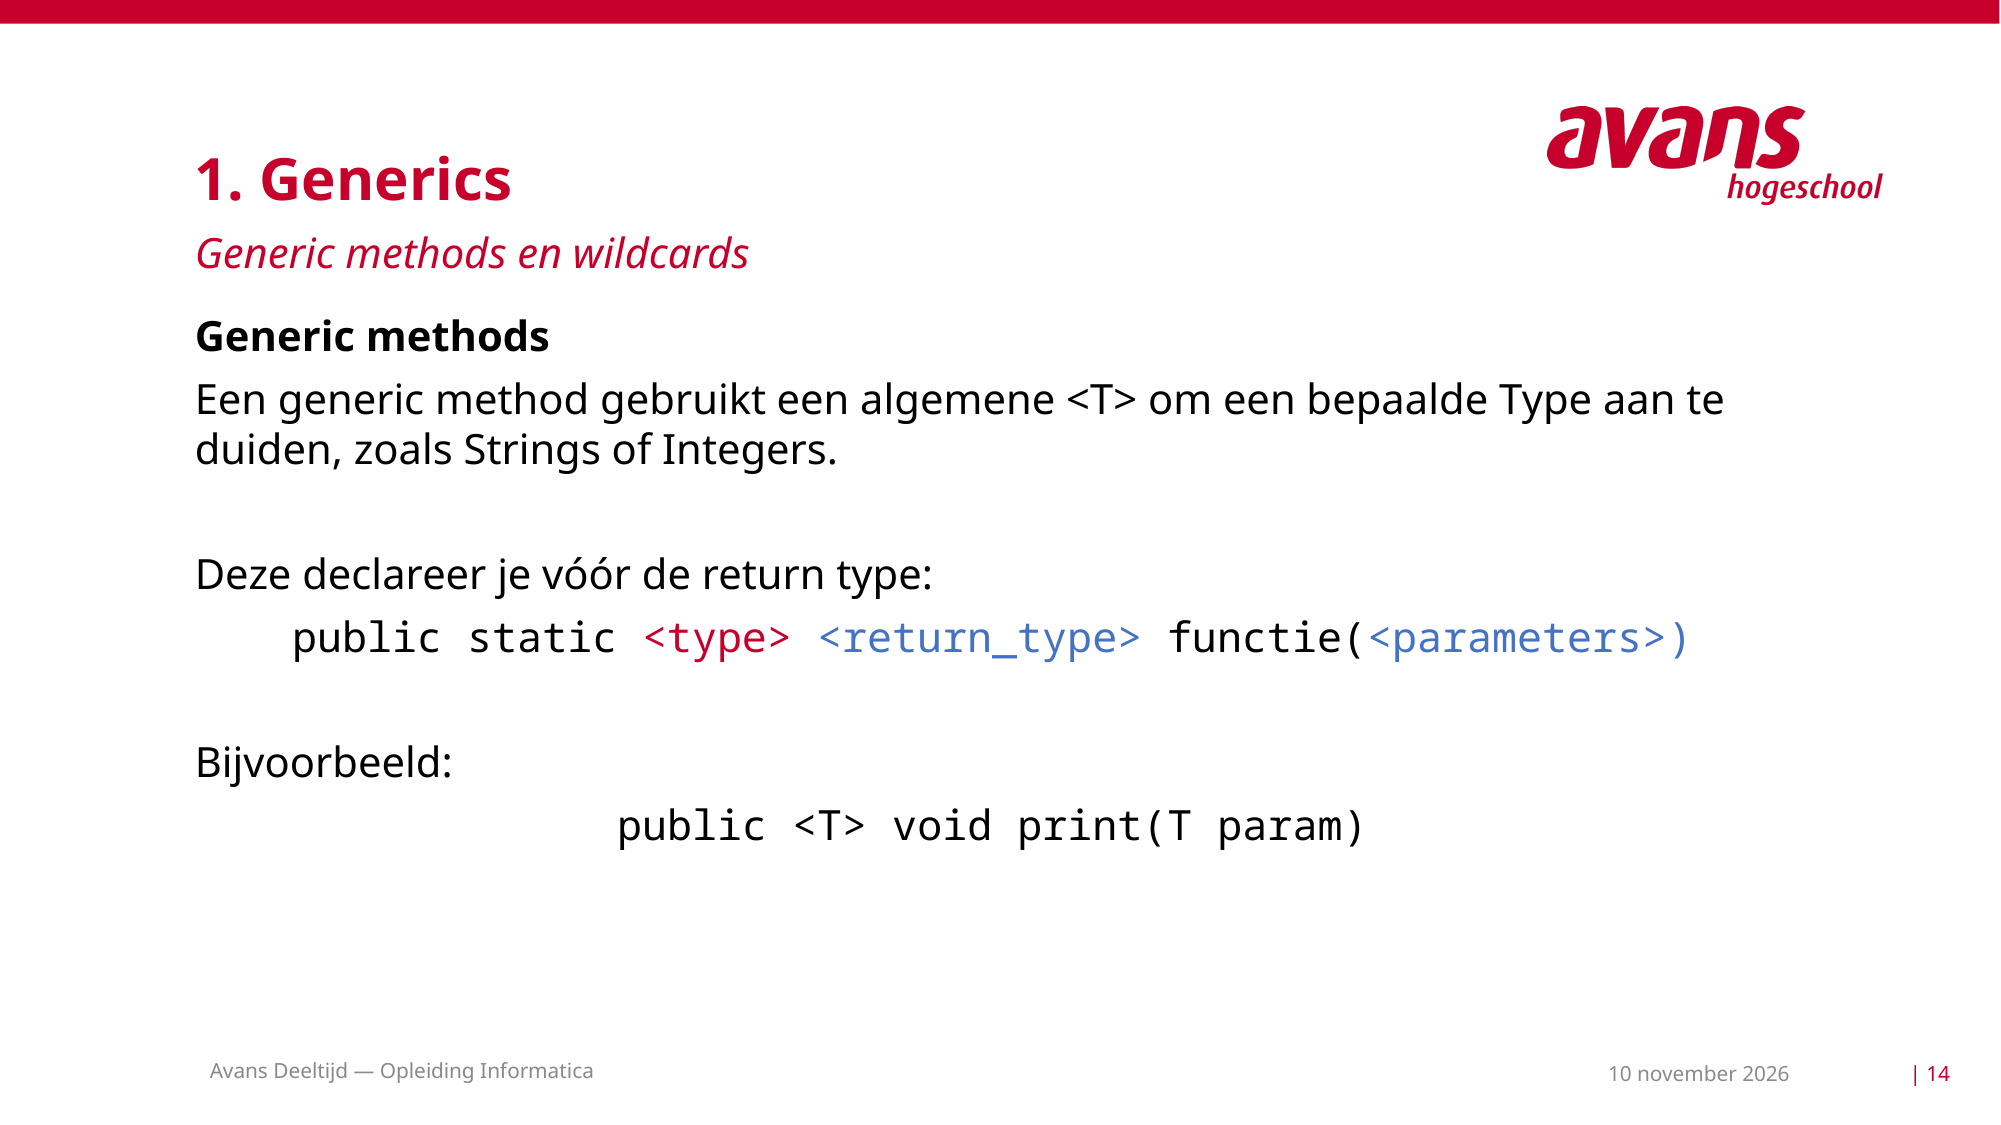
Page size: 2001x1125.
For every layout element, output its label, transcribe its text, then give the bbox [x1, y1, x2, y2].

slide_number 24 mei 2021 [1339, 1056, 1790, 1092]
picture [1547, 106, 1883, 205]
list Generic methods en wildcards [194, 226, 1465, 285]
list Generic methods Een generic method gebruikt een algemene <T> om een bepaalde Type aan te duiden, zoals Strings of Integers. Deze declareer je vóór de return type: public static <type> <return_type> functie(<parameters>) Bijvoorbeeld: public <T> void print(T param) [194, 309, 1790, 1020]
footer Avans Deeltijd — Opleiding Informatica [194, 1054, 1199, 1090]
title 1. Generics [194, 150, 1465, 209]
slide_number | 14 [1816, 1056, 1951, 1092]
